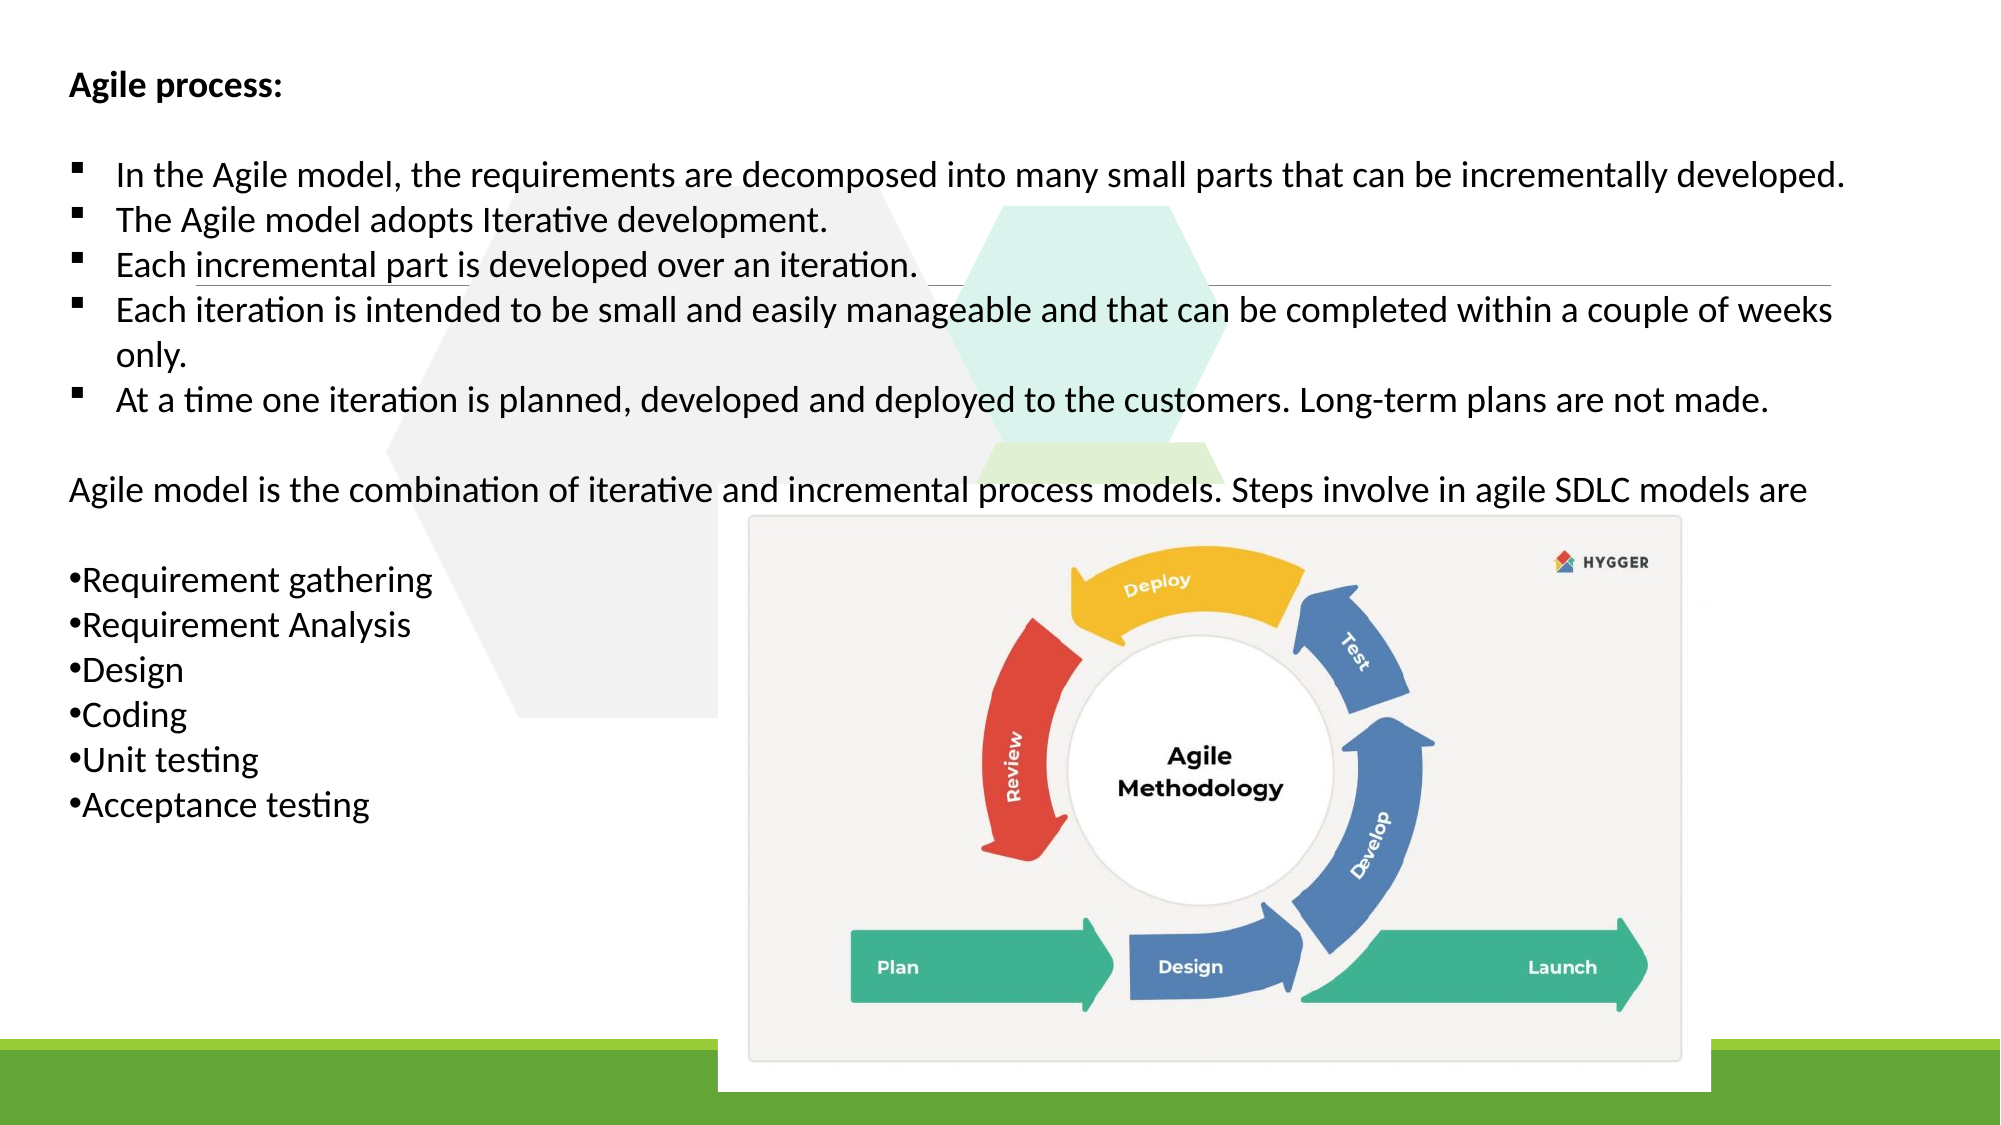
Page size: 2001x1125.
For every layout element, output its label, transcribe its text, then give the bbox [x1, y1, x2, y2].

text_box Agile process: In the Agile model, the requirements are decomposed into many small parts that can be incrementally developed. The Agile model adopts Iterative development. Each incremental part is developed over an iteration. Each iteration is intended to be small and easily manageable and that can be completed within a couple of weeks only. At a time one iteration is planned, developed and deployed to the customers. Long-term plans are not made. Agile model is the combination of iterative and incremental process models. Steps involve in agile SDLC models are Requirement gathering Requirement Analysis Design Coding Unit testing Acceptance testing [54, 52, 1894, 878]
text_box [717, 878, 1712, 1092]
